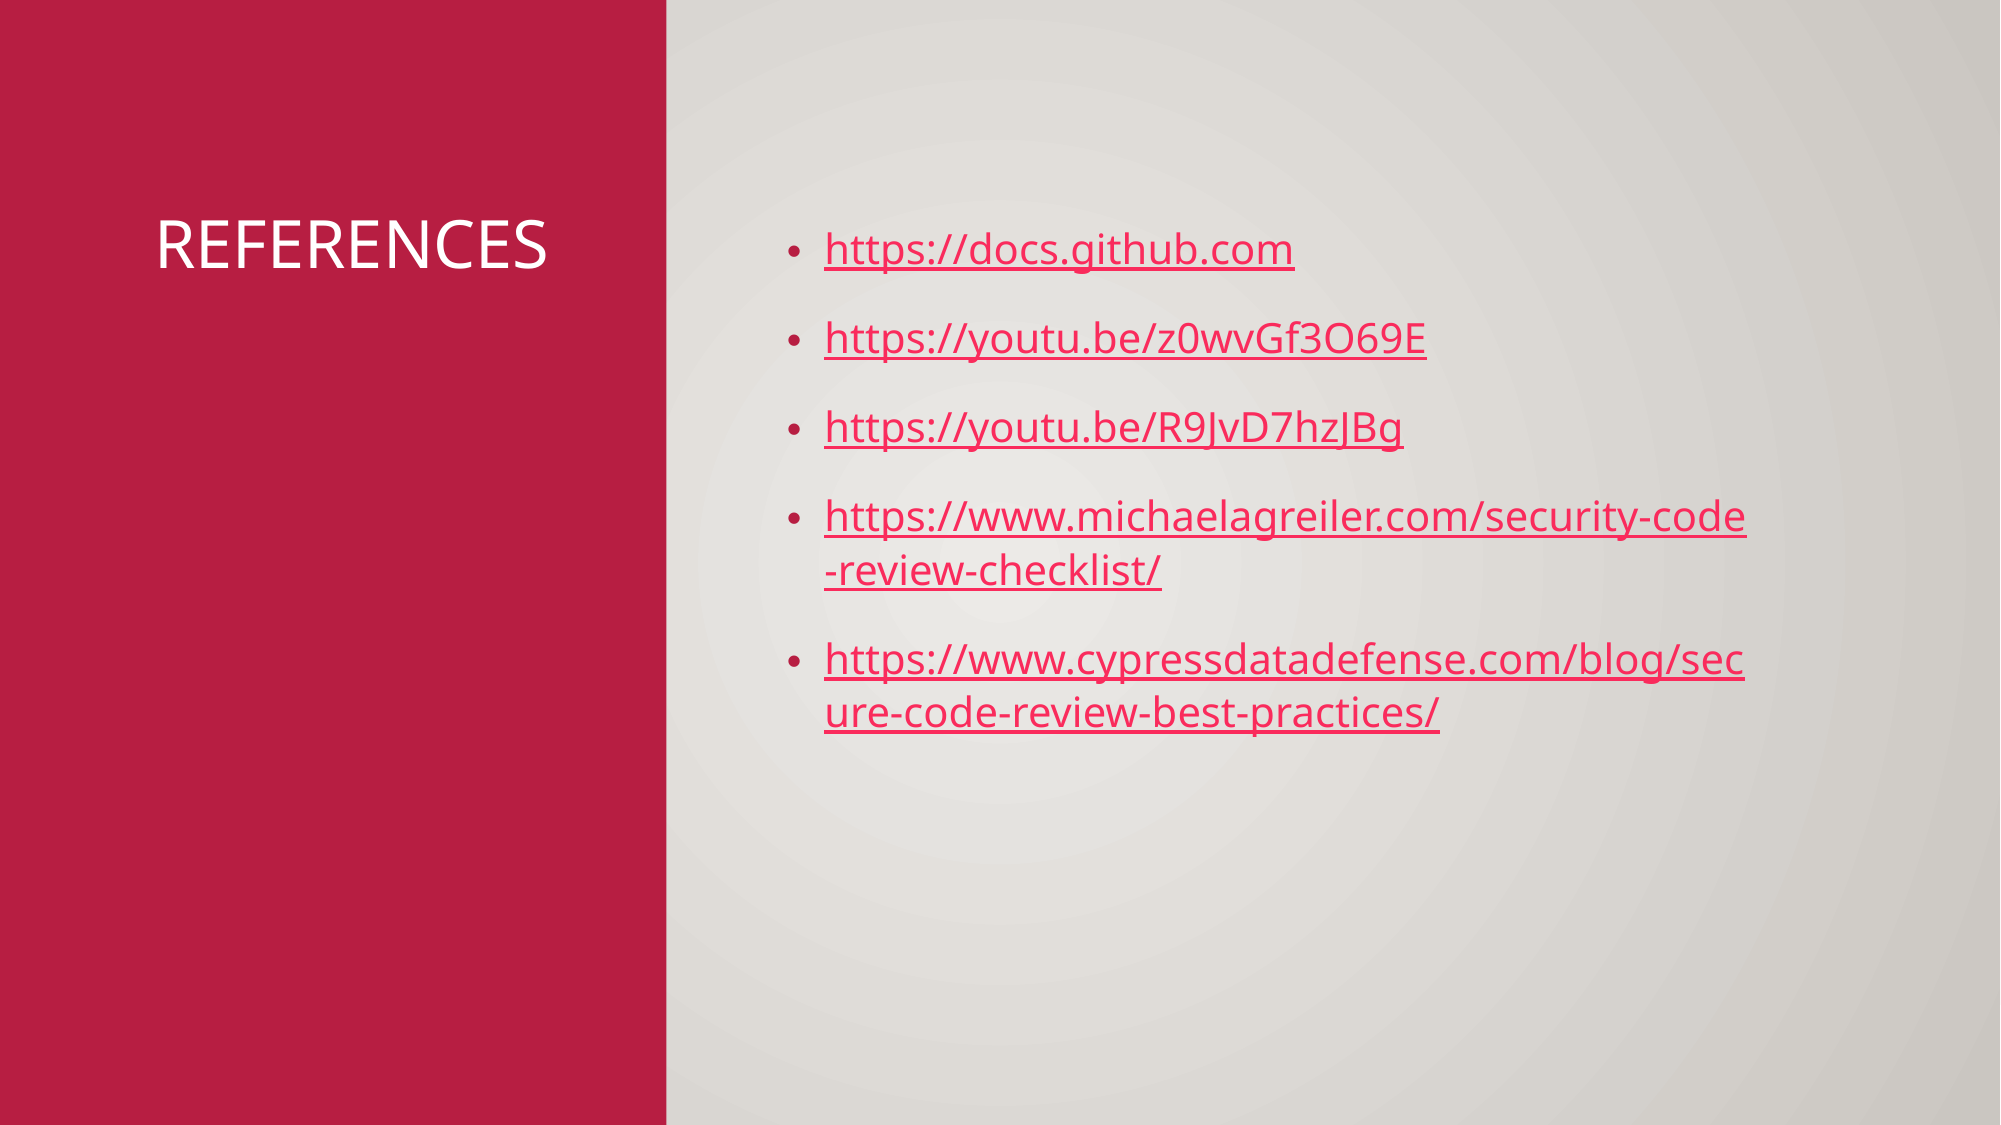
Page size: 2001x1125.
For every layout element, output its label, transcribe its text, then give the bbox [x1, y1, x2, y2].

list https://docs.github.com https://youtu.be/z0wvGf3O69E https://youtu.be/R9JvD7hzJBg https://www.michaelagreiler.com/security-code-review-checklist/ https://www.cypressdatadefense.com/blog/secure-code-review-best-practices/ [771, 203, 1762, 1010]
text_box [0, 0, 668, 1125]
text_box [668, 0, 2000, 1125]
title References [139, 203, 587, 956]
